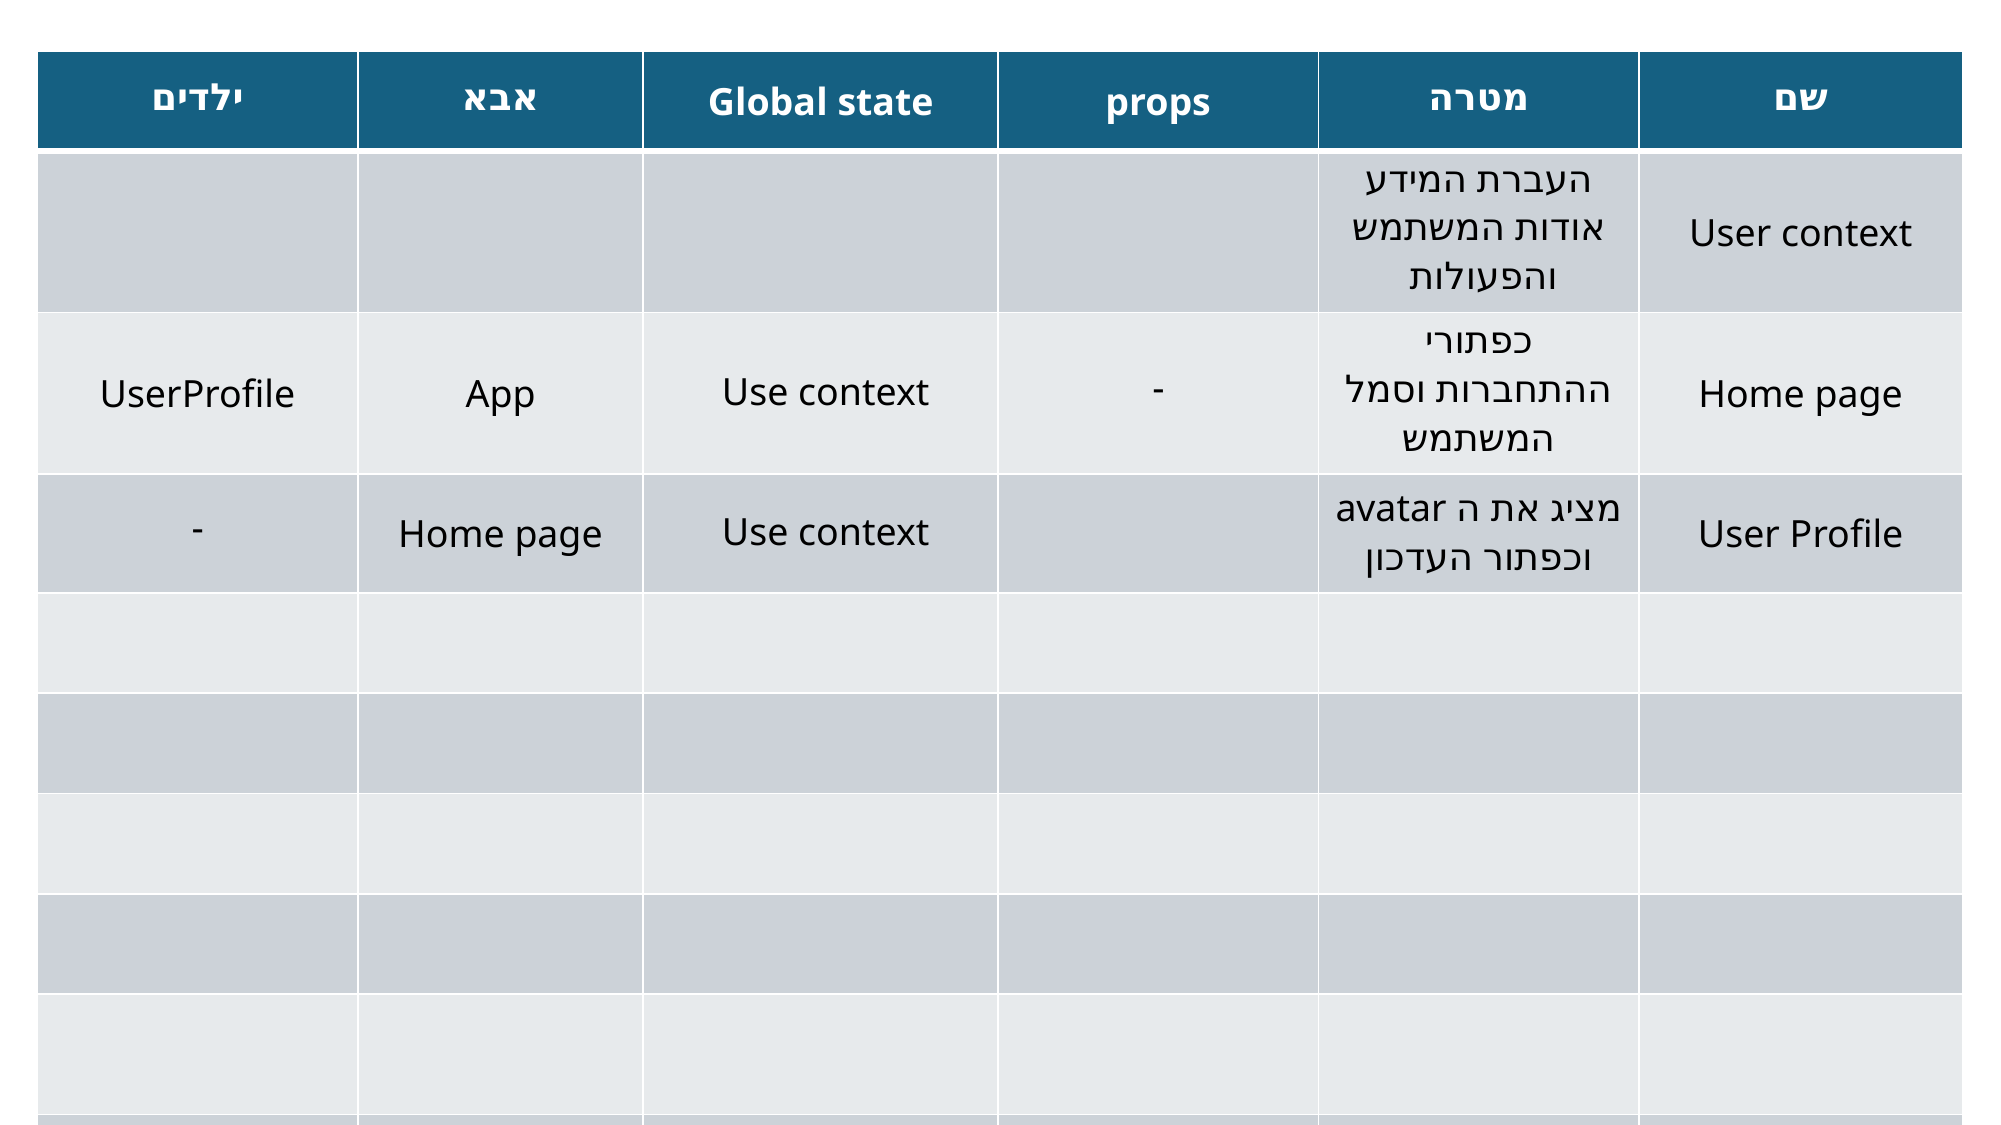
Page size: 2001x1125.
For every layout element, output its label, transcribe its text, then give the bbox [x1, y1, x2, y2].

table_cell [1319, 995, 1638, 1114]
table_cell [999, 1115, 1318, 1125]
table_cell [644, 594, 997, 692]
table_cell [1640, 794, 1962, 893]
table_cell [644, 154, 997, 312]
table_cell [999, 475, 1318, 592]
table_cell [1319, 794, 1638, 893]
table_cell [38, 694, 357, 793]
table_cell - [999, 313, 1318, 473]
table_cell [999, 895, 1318, 993]
table_header אבא [359, 52, 642, 148]
table_header props [999, 52, 1318, 148]
table_cell [1640, 1115, 1962, 1125]
table_cell [1319, 895, 1638, 993]
table_cell [644, 995, 997, 1114]
table_cell [359, 594, 642, 692]
table_cell [38, 995, 357, 1114]
table_cell [644, 794, 997, 893]
table_header Global state [644, 52, 997, 148]
table_cell [1640, 694, 1962, 793]
table_cell [1319, 694, 1638, 793]
table_cell [359, 895, 642, 993]
table_cell [999, 594, 1318, 692]
table_header שם [1640, 52, 1962, 148]
table_cell [38, 594, 357, 692]
table_cell [359, 794, 642, 893]
table_cell [1640, 895, 1962, 993]
table_cell [644, 895, 997, 993]
table_cell [644, 1115, 997, 1125]
table_cell [38, 895, 357, 993]
table_cell [999, 794, 1318, 893]
table_cell [1319, 594, 1638, 692]
table_cell [1319, 1115, 1638, 1125]
table_header ילדים [38, 52, 357, 148]
table_cell כפתורי ההתחברות וסמל המשתמש [1319, 313, 1638, 473]
table_cell העברת המידע אודות המשתמש והפעולות [1319, 154, 1638, 312]
table_cell UserProfile [38, 313, 357, 473]
table_cell [999, 694, 1318, 793]
table_cell [359, 1115, 642, 1125]
table_cell [999, 995, 1318, 1114]
table_cell - [38, 475, 357, 592]
table_cell [1640, 594, 1962, 692]
table_cell מציג את ה avatar וכפתור העדכון [1319, 475, 1638, 592]
table_cell Home page [359, 475, 642, 592]
table_cell User Profile [1640, 475, 1962, 592]
table_cell User context [1640, 154, 1962, 312]
table_header מטרה [1319, 52, 1638, 148]
table_cell [359, 154, 642, 312]
table_cell Home page [1640, 313, 1962, 473]
table_cell [38, 794, 357, 893]
table_cell [1640, 995, 1962, 1114]
table_cell [38, 154, 357, 312]
table_cell [644, 694, 997, 793]
table_cell App [359, 313, 642, 473]
table_cell [38, 1115, 357, 1125]
table_cell Use context [644, 475, 997, 592]
table_cell Use context [644, 313, 997, 473]
table_cell [359, 694, 642, 793]
table_cell [999, 154, 1318, 312]
table_cell [359, 995, 642, 1114]
